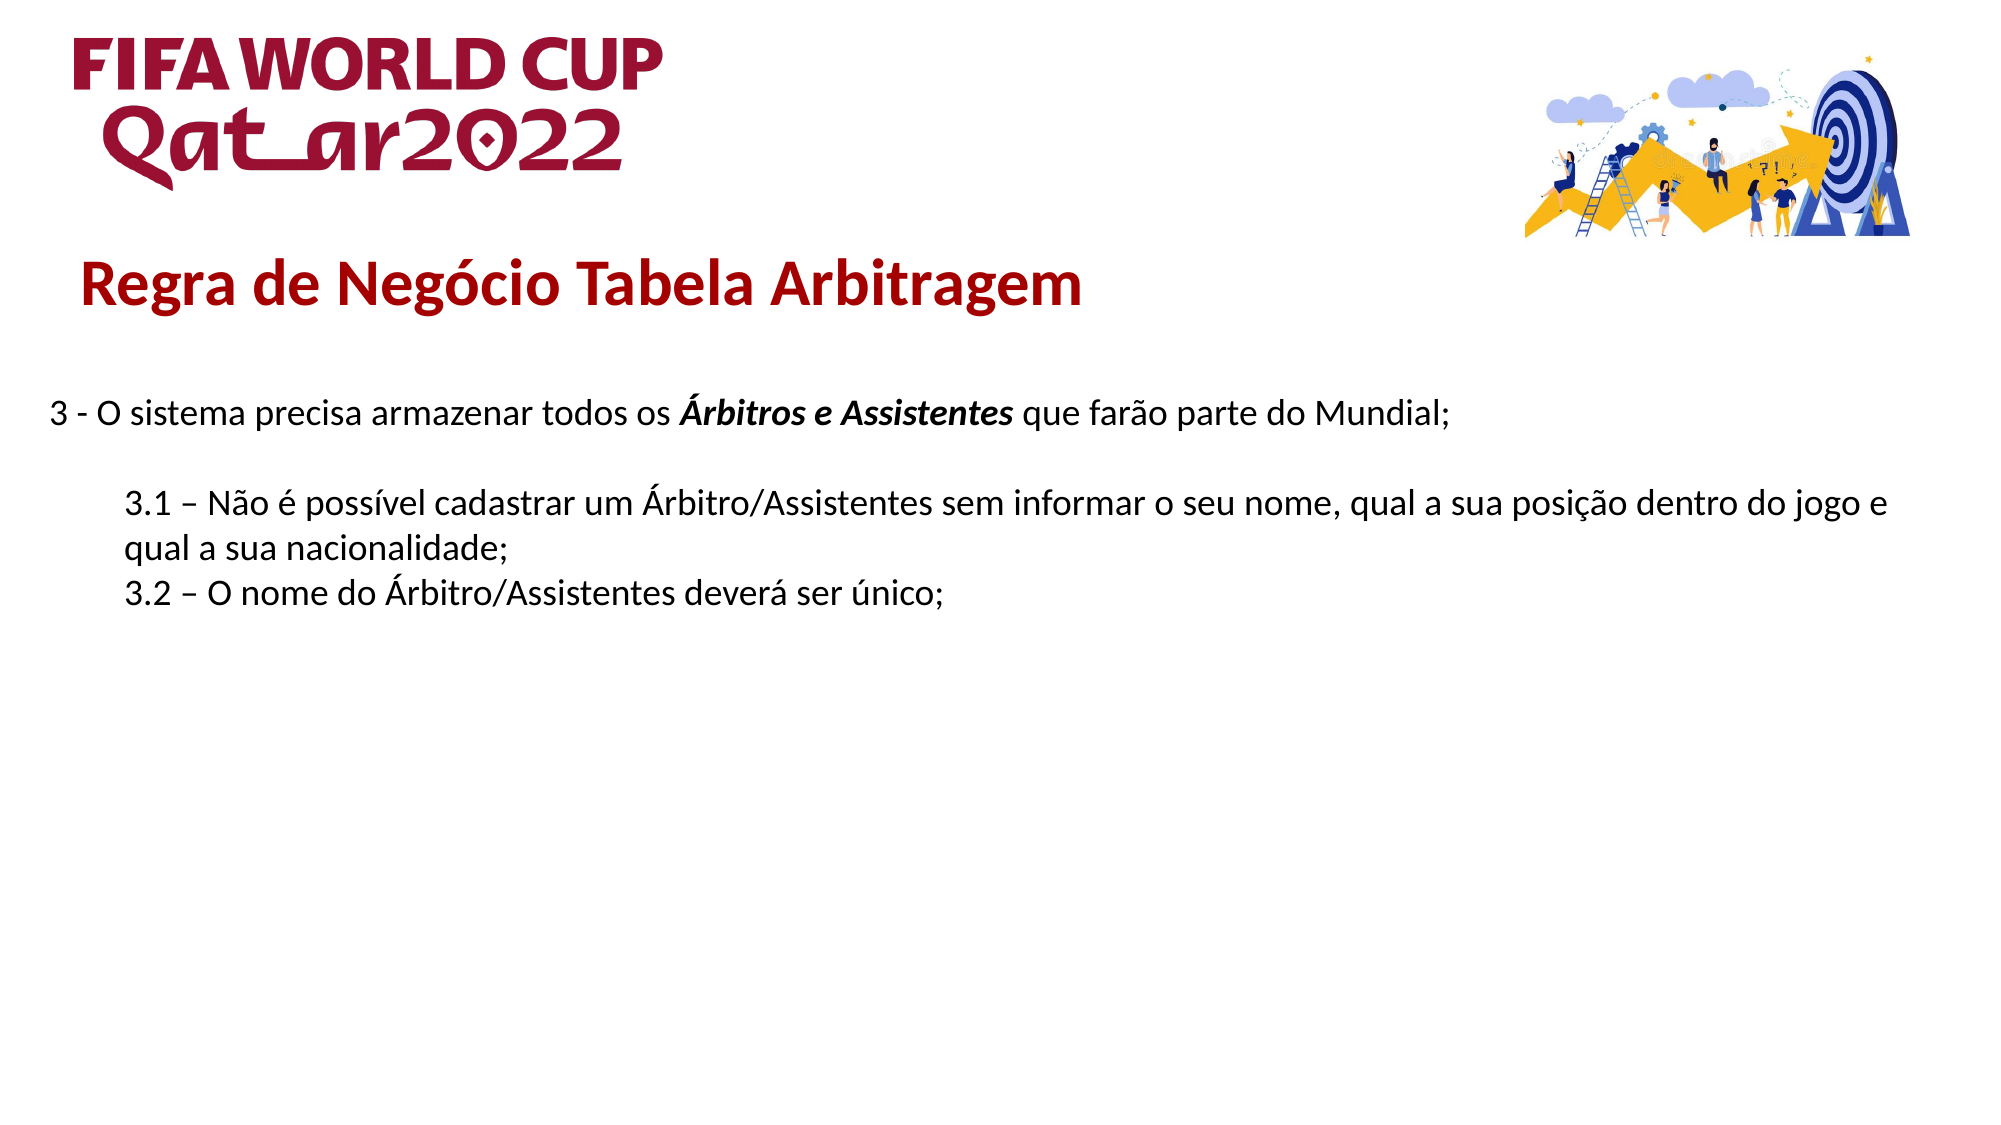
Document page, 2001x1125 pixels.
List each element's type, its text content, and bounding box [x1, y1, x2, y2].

text_box Regra de Negócio Tabela Arbitragem [65, 231, 1100, 327]
text_box 3 - O sistema precisa armazenar todos os Árbitros e Assistentes que farão parte do Mundial; 3.1 – Não é possível cadastrar um Árbitro/Assistentes sem informar o seu nome, qual a sua posição dentro do jogo e qual a sua nacionalidade; 3.2 – O nome do Árbitro/Assistentes deverá ser único; [34, 380, 1975, 621]
picture [1525, 33, 1946, 270]
picture [71, 37, 665, 191]
